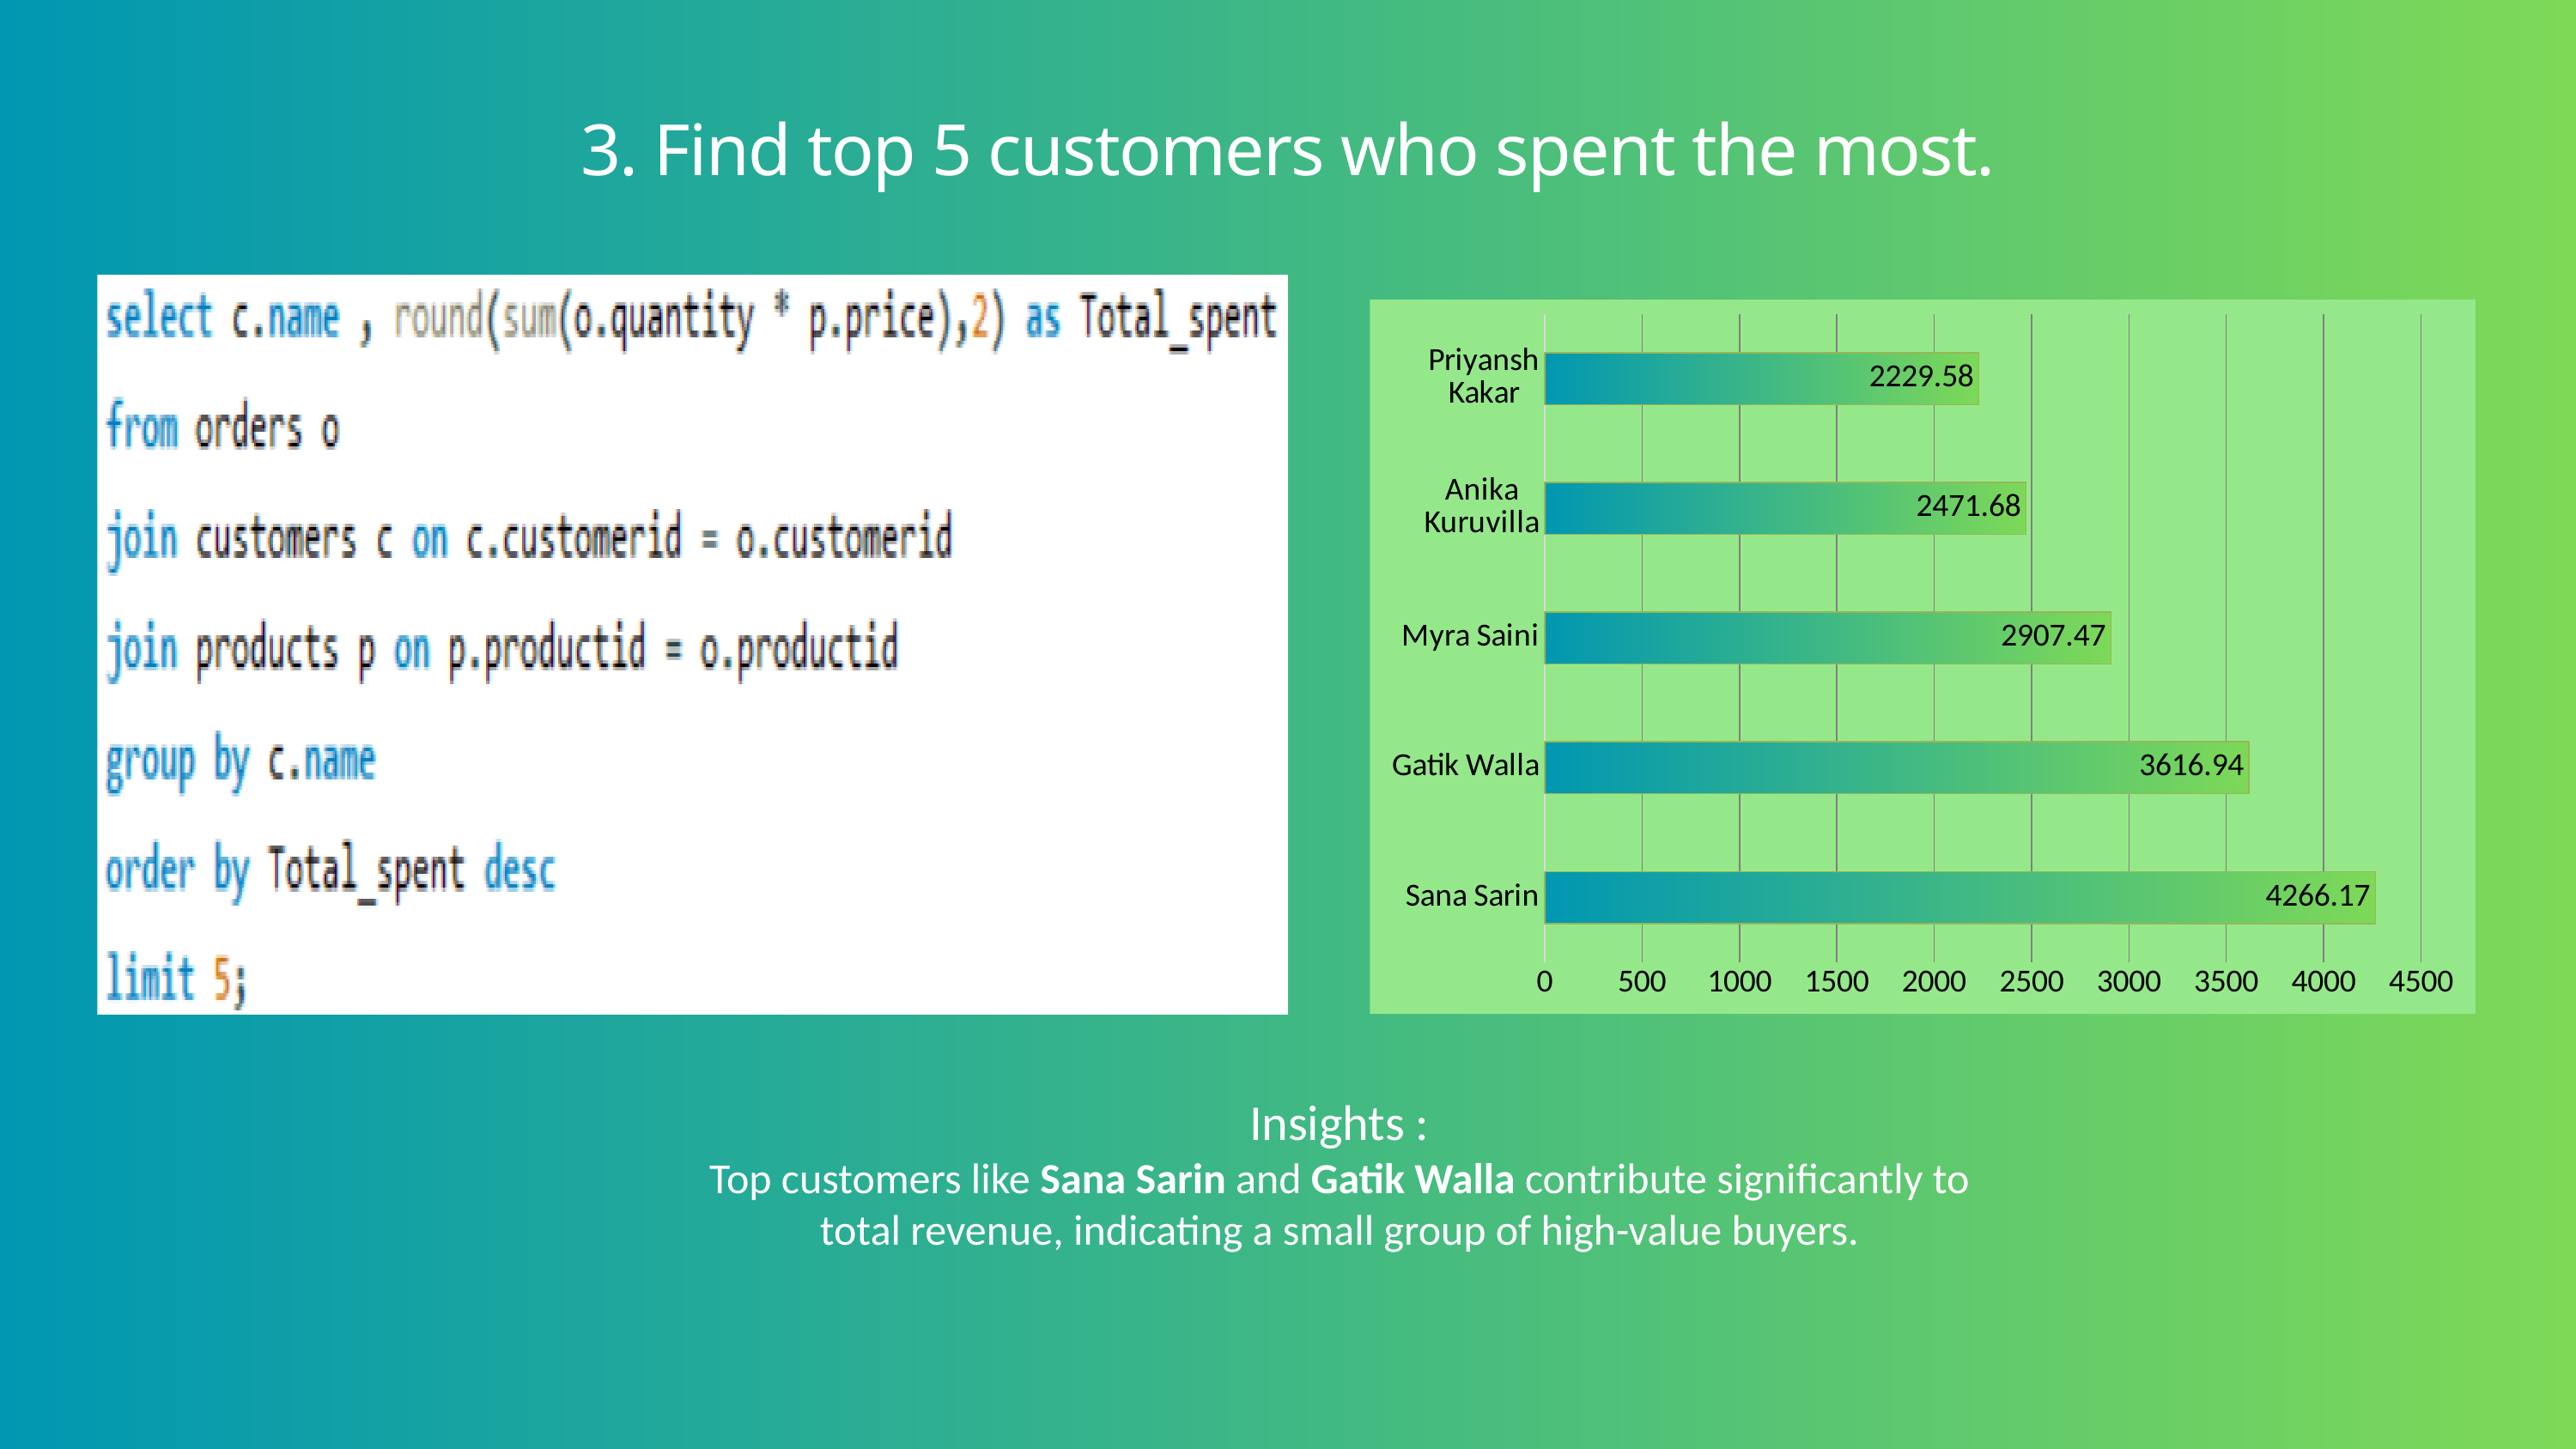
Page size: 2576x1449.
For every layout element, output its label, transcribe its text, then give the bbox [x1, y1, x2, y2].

text_box 3. Find top 5 customers who spent the most. [516, 91, 2060, 191]
chart [1370, 299, 2476, 1015]
text_box [97, 275, 1288, 1015]
text_box Insights : Top customers like Sana Sarin and Gatik Walla contribute significantly to total revenue, indicating a small group of high-value buyers. [695, 1083, 1984, 1260]
